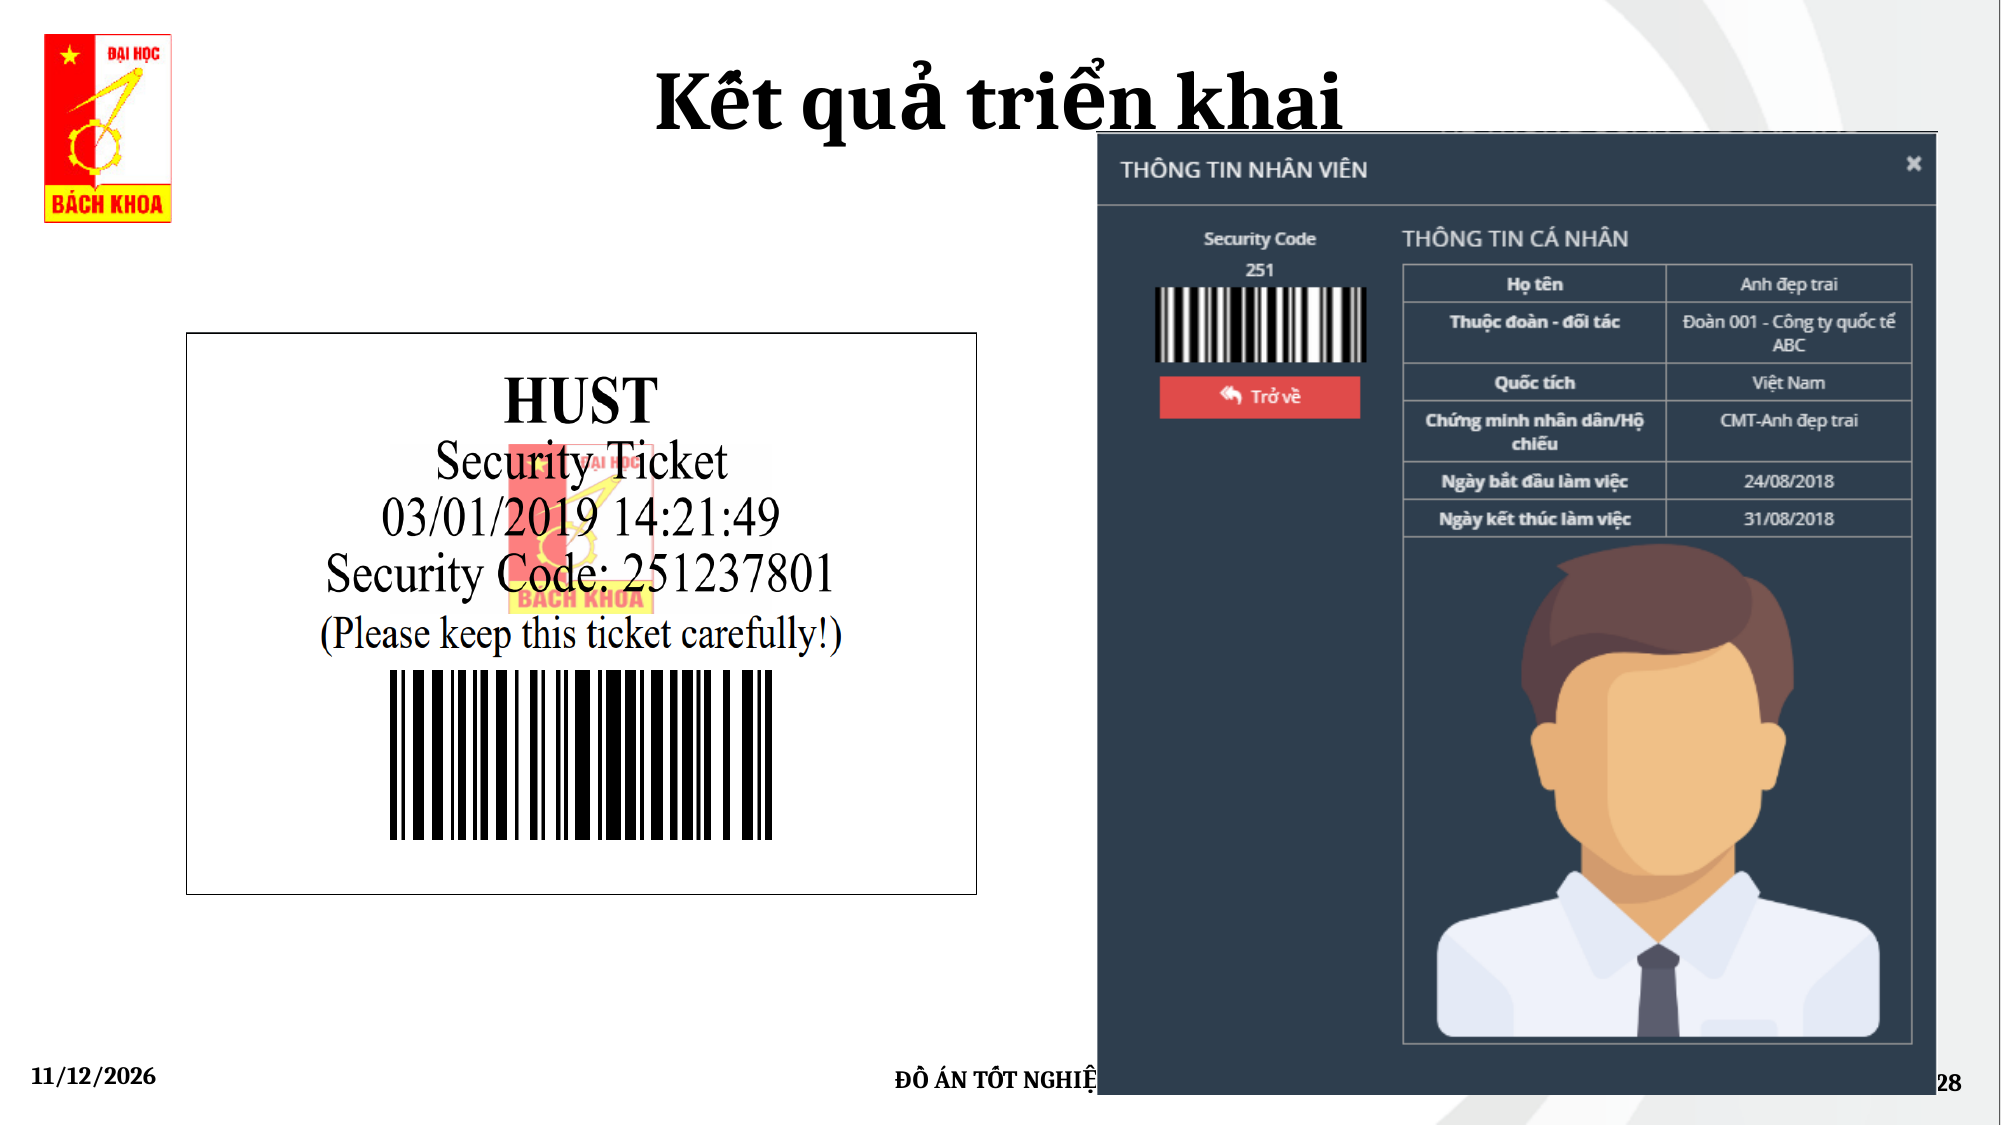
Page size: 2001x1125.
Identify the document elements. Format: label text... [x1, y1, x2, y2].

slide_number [16, 1044, 467, 1105]
slide_number 28 [1527, 1051, 1978, 1111]
footer ĐỒ ÁN TỐT NGHIỆP [602, 1048, 1407, 1109]
picture [0, 0, 2001, 1125]
text_box Kết quả triển khai [639, 39, 1360, 154]
